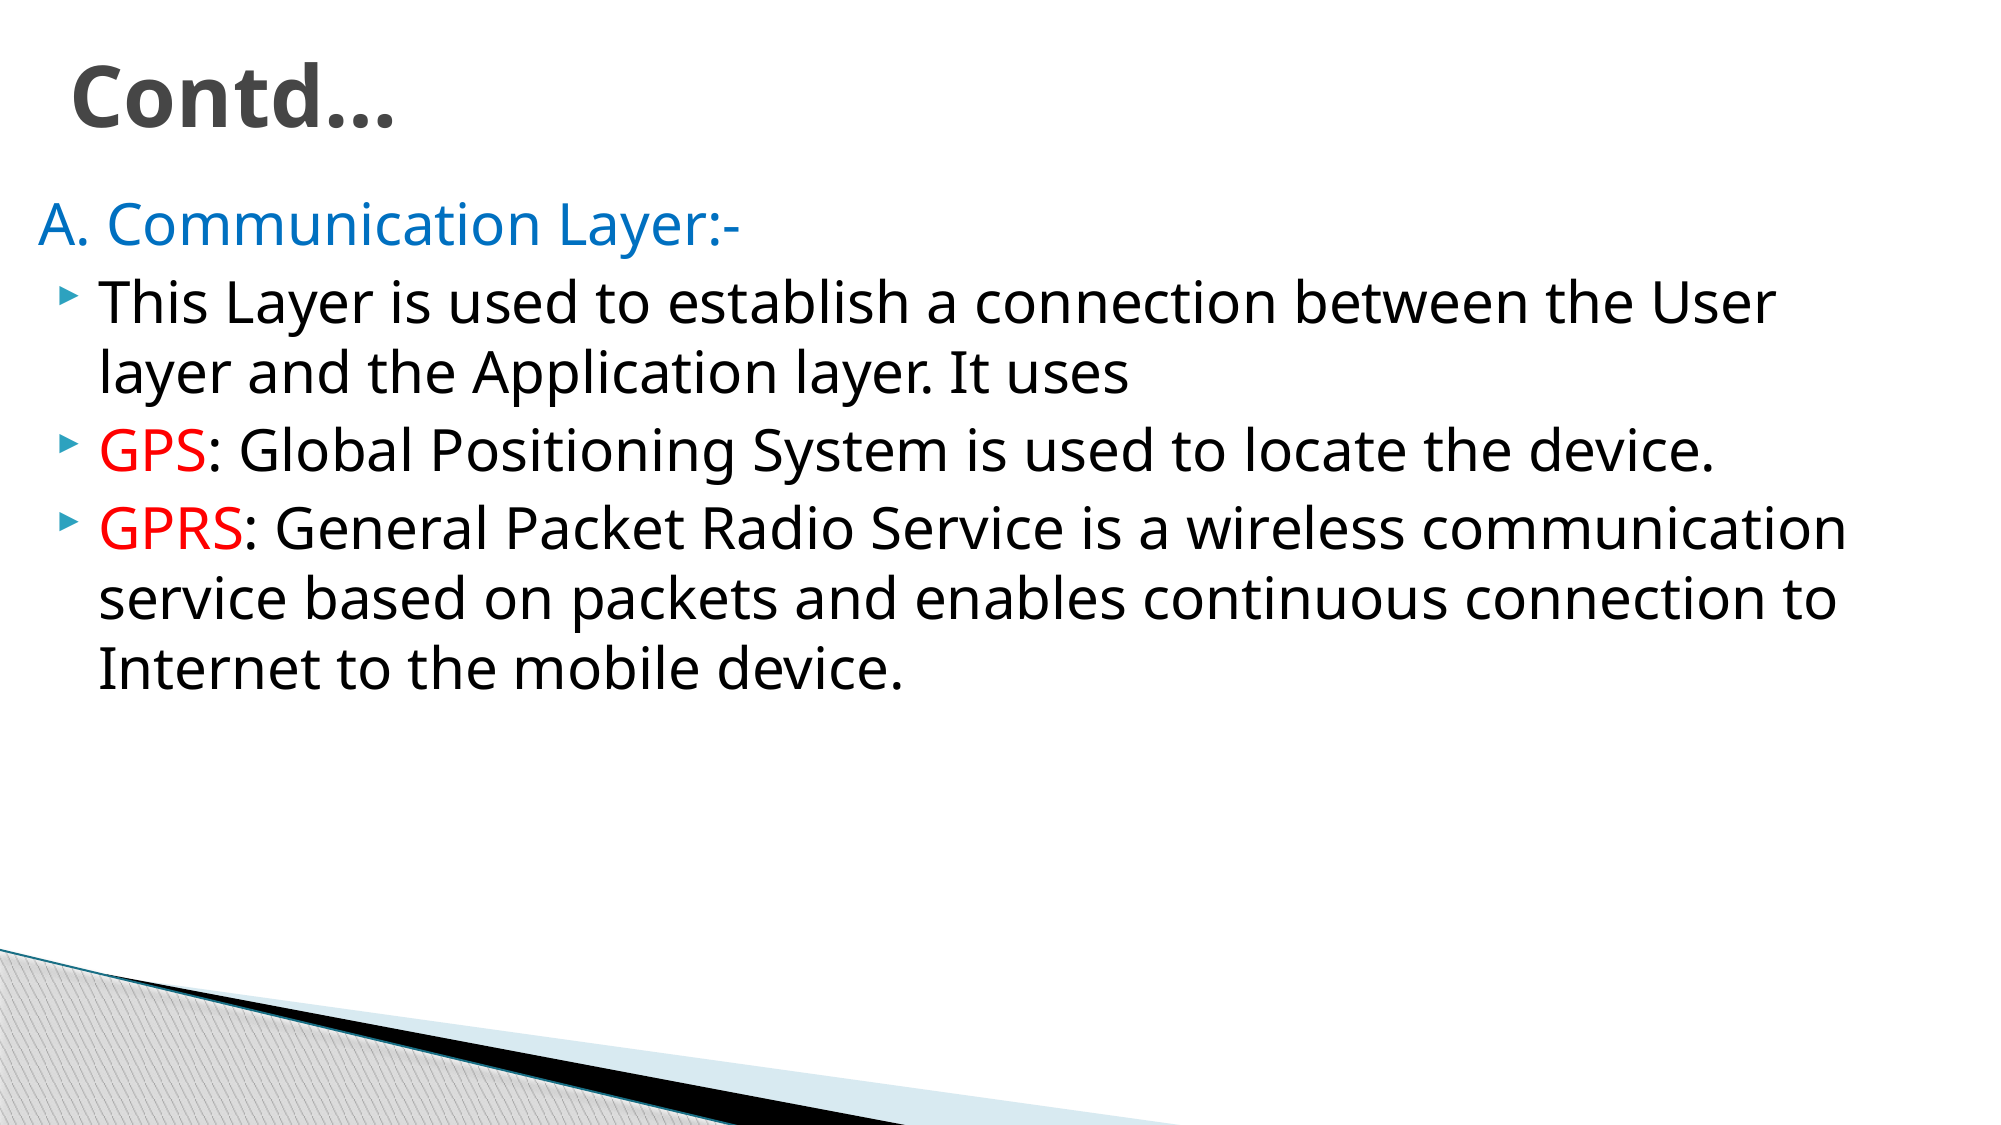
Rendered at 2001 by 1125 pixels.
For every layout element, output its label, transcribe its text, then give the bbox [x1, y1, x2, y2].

list A. Communication Layer:- This Layer is used to establish a connection between the User layer and the Application layer. It uses GPS: Global Positioning System is used to locate the device. GPRS: General Packet Radio Service is a wireless communication service based on packets and enables continuous connection to Internet to the mobile device. [23, 179, 1925, 1091]
title Contd… [54, 19, 1900, 167]
